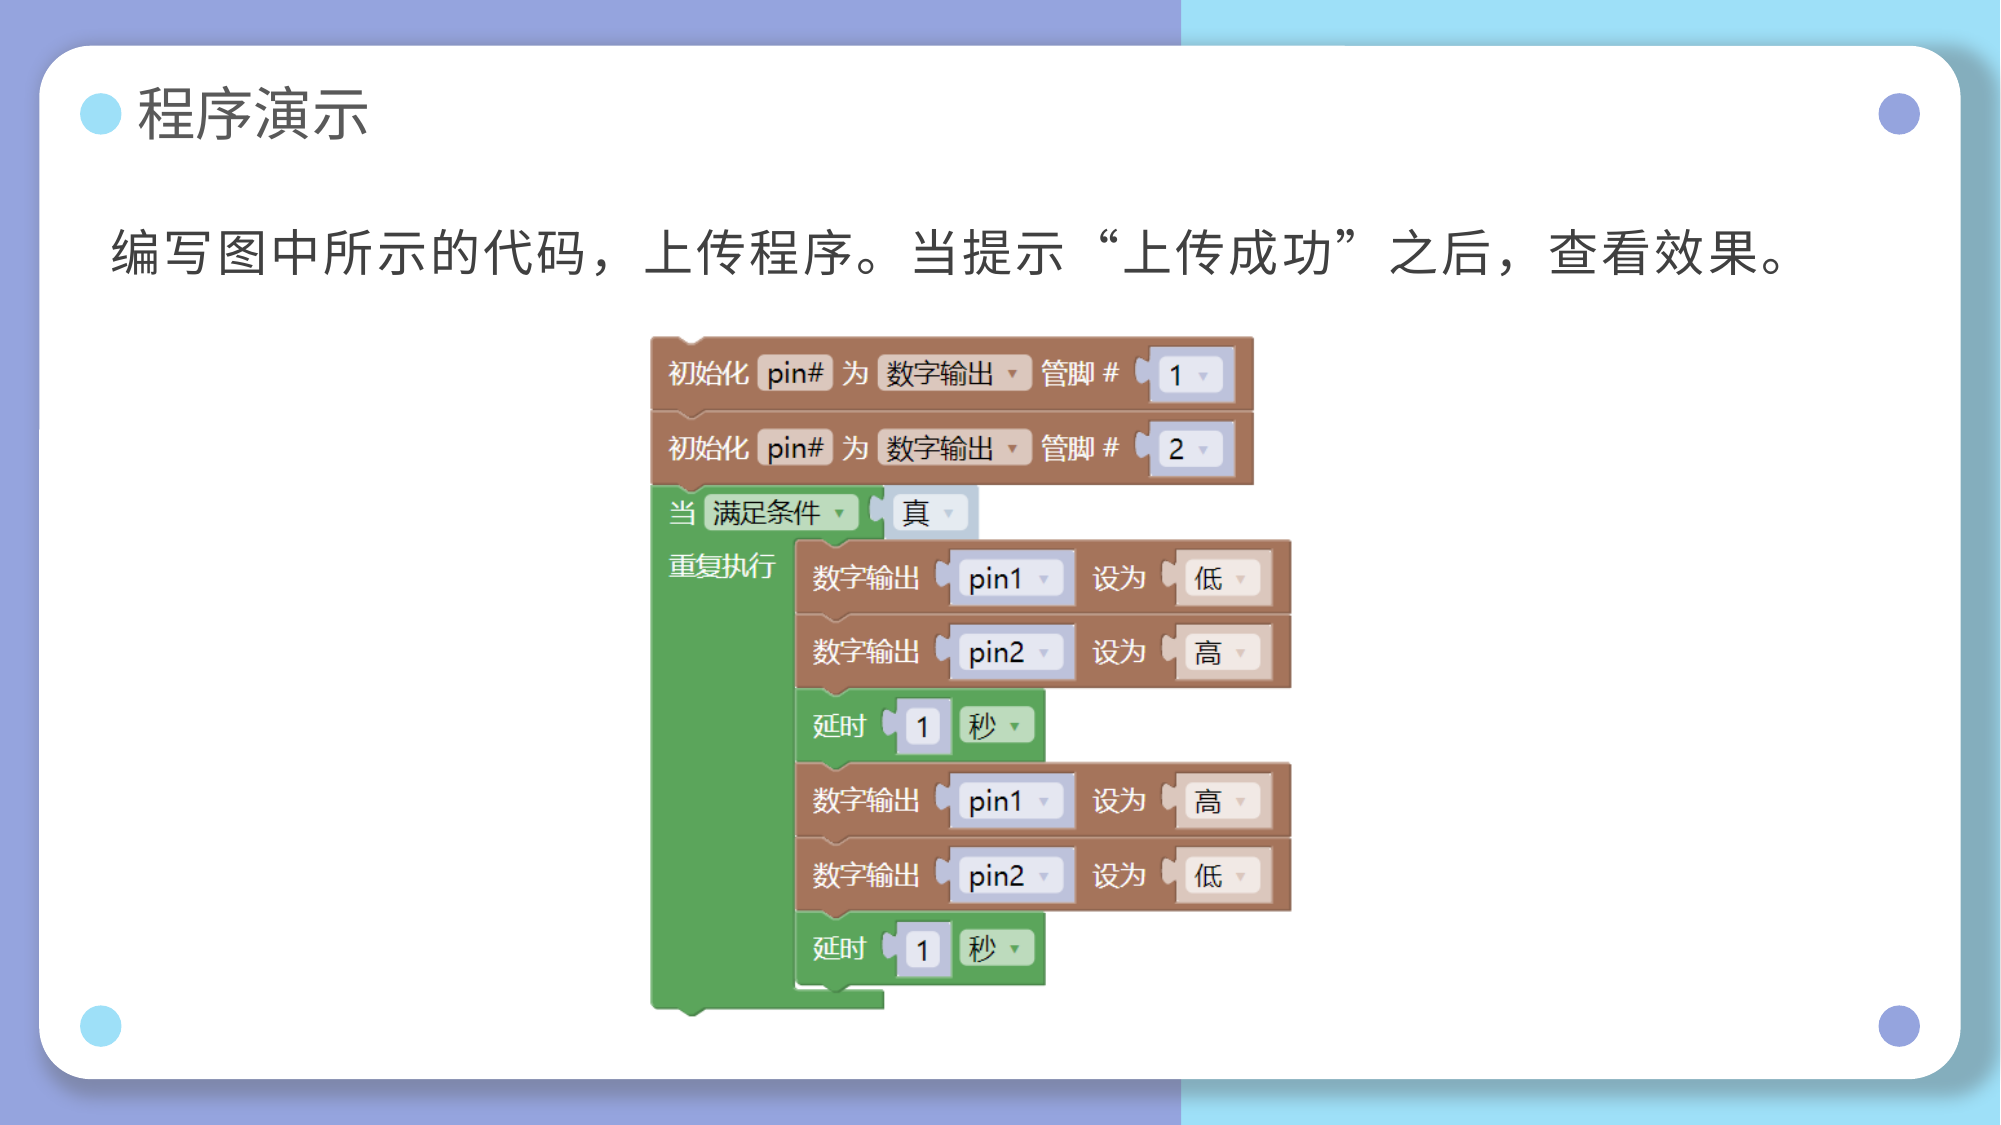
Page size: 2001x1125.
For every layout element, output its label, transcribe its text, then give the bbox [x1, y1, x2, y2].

title 程序演示 [137, 77, 976, 157]
picture [622, 299, 1311, 1032]
list 编写图中所示的代码，上传程序。当提示“上传成功”之后，查看效果。 [110, 196, 1762, 446]
